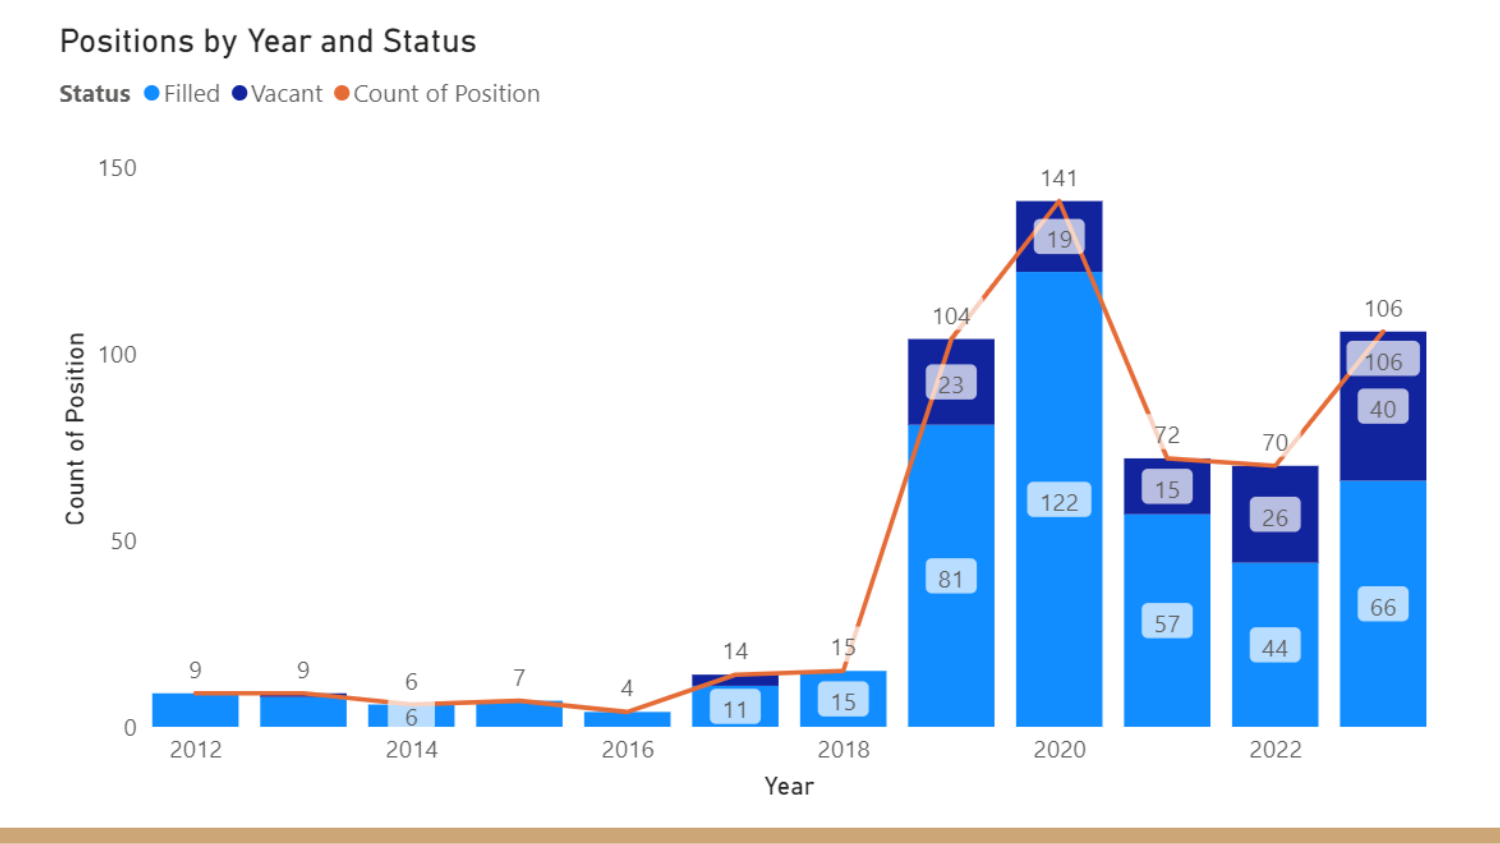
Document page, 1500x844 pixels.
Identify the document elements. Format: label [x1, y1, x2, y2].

picture [53, 24, 1447, 819]
